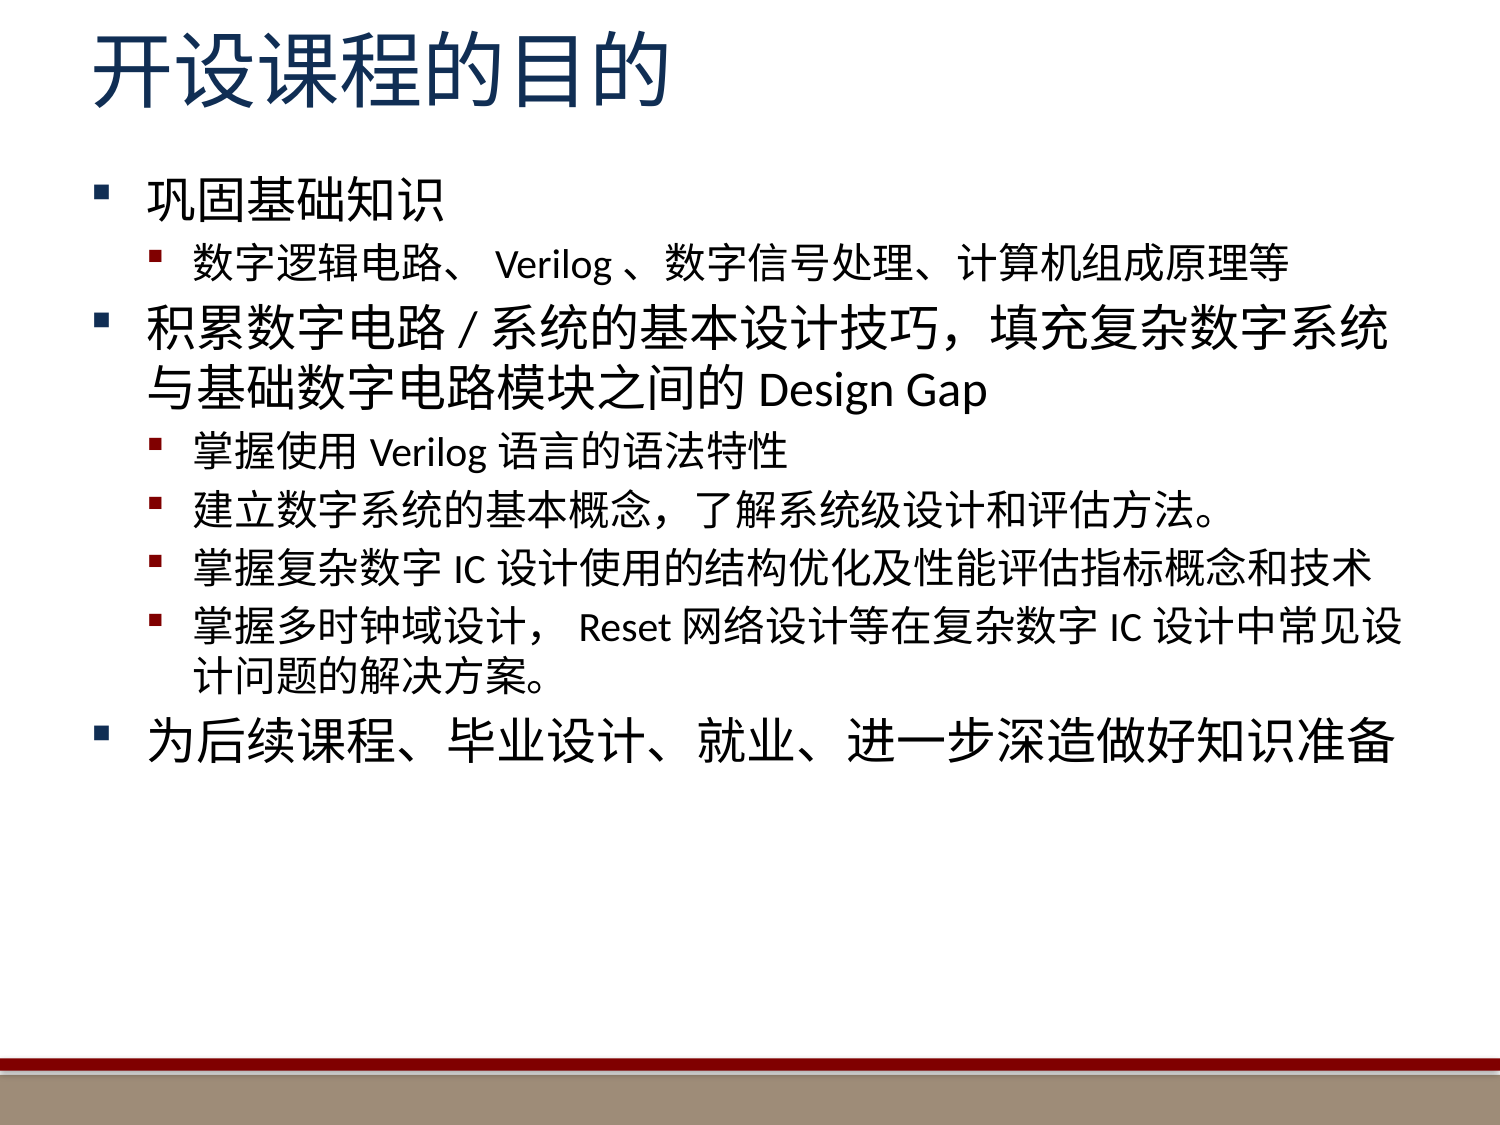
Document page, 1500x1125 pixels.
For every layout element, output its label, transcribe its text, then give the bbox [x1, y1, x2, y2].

list 巩固基础知识 数字逻辑电路、Verilog、数字信号处理、计算机组成原理等 积累数字电路/系统的基本设计技巧，填充复杂数字系统与基础数字电路模块之间的Design Gap 掌握使用Verilog语言的语法特性 建立数字系统的基本概念，了解系统级设计和评估方法。 掌握复杂数字IC设计使用的结构优化及性能评估指标概念和技术 掌握多时钟域设计，Reset网络设计等在复杂数字IC设计中常见设计问题的解决方案。 为后续课程、毕业设计、就业、进一步深造做好知识准备 [74, 160, 1436, 740]
title 开设课程的目的 [74, 0, 1426, 138]
